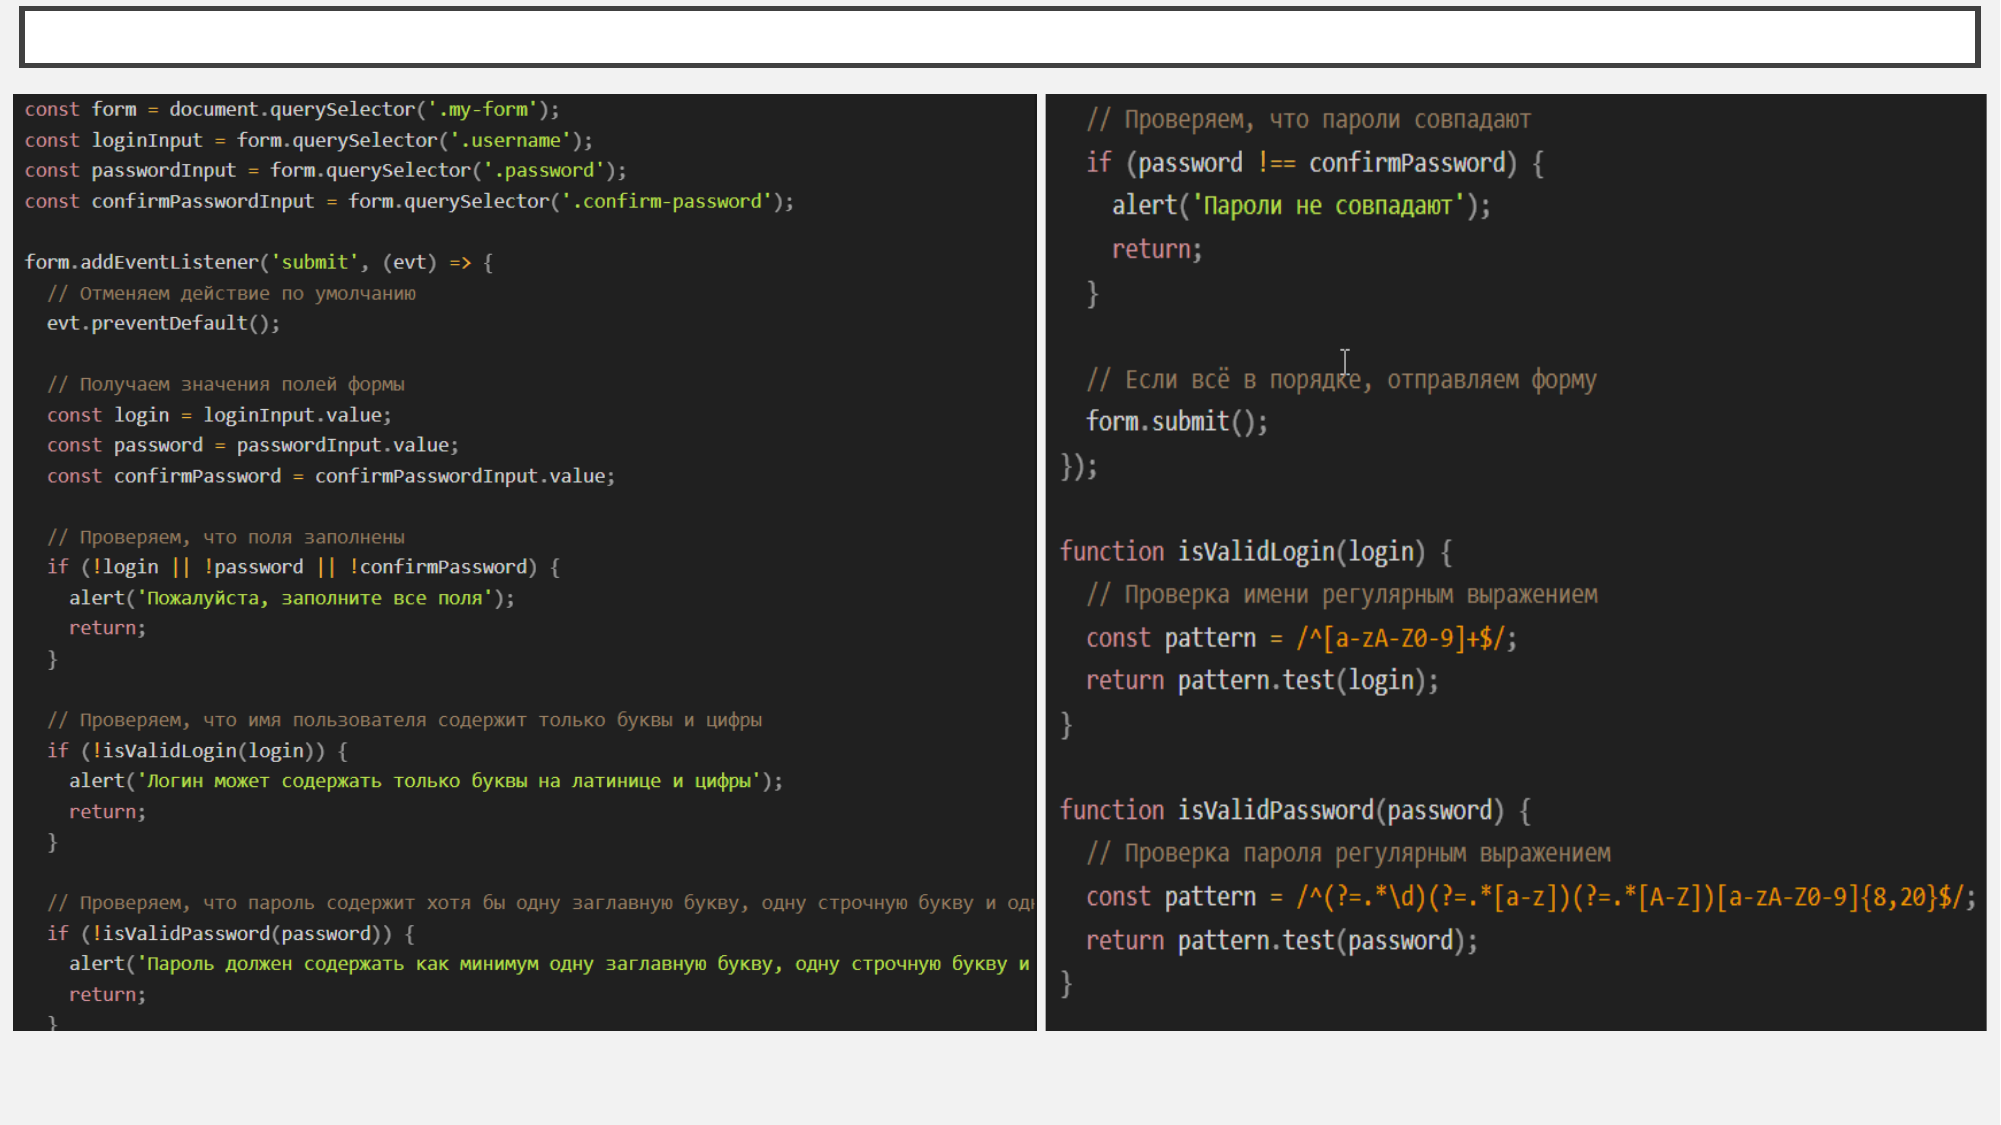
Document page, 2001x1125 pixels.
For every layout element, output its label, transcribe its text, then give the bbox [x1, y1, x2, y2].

picture [13, 94, 1037, 1031]
title Валидация на стороне клиента [19, 6, 1981, 68]
picture [1045, 94, 1987, 1031]
